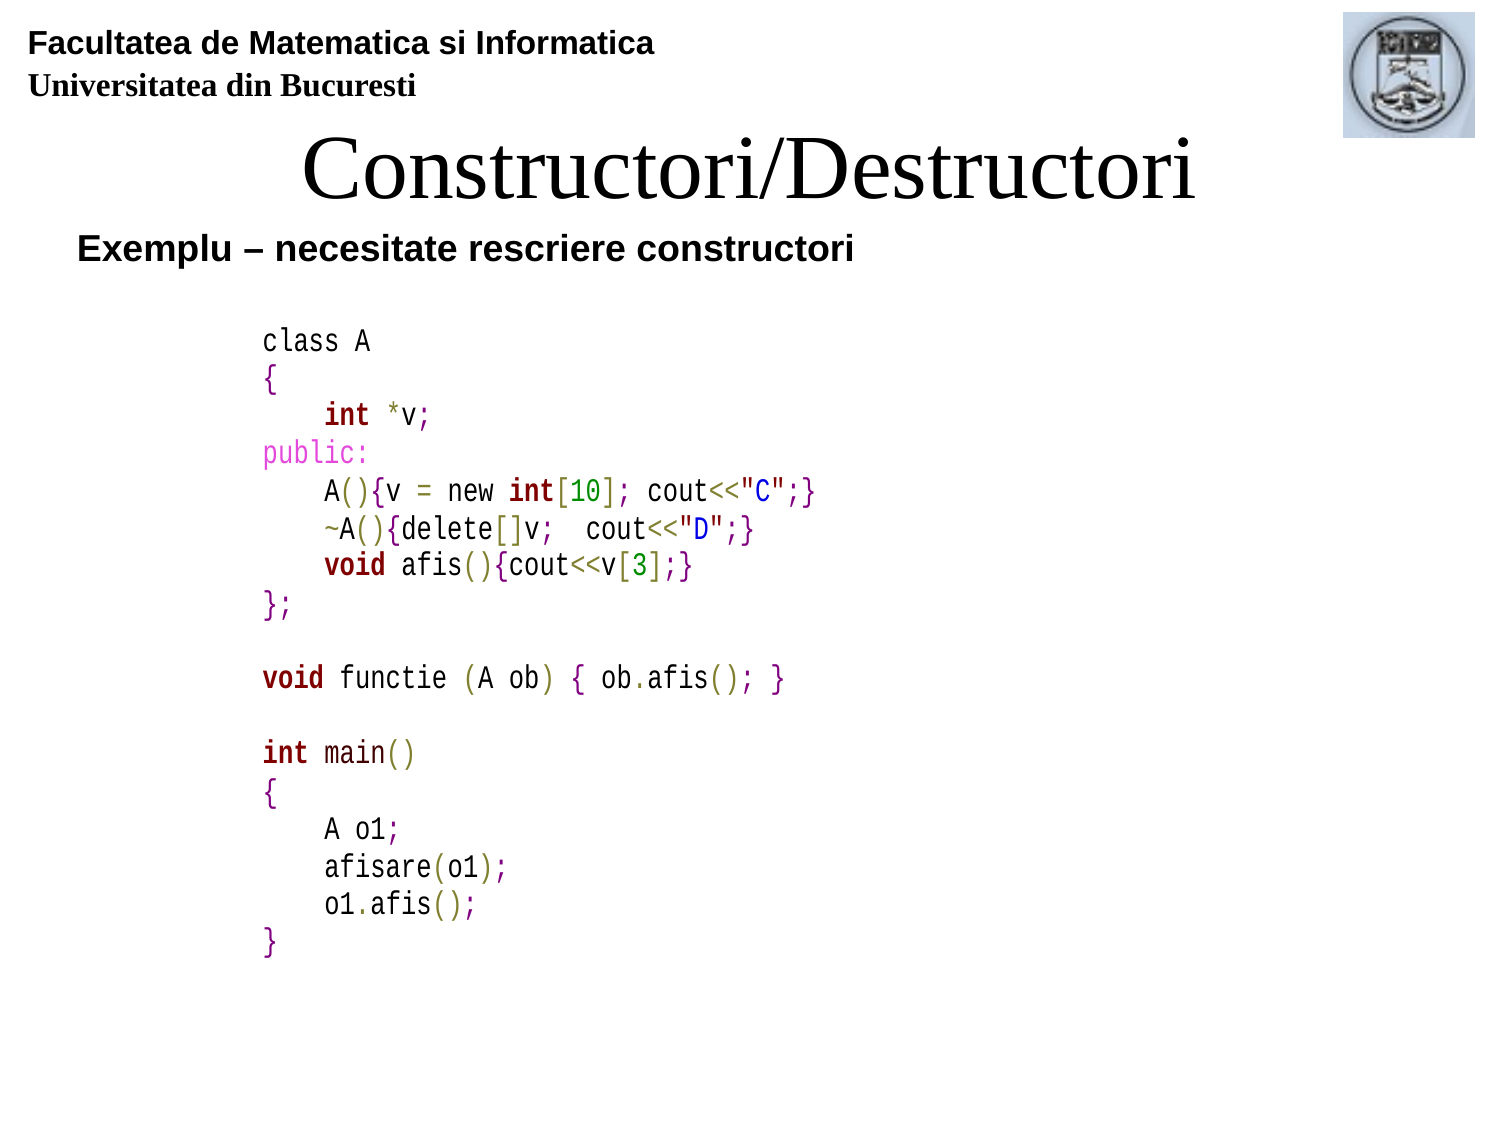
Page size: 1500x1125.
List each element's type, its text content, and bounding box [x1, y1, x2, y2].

picture [1342, 12, 1475, 138]
text_box Constructori/Destructori [112, 99, 1388, 288]
text_box Exemplu – necesitate rescriere constructori [63, 217, 112, 274]
picture [262, 322, 1463, 963]
text_box Facultatea de Matematica si Informatica Universitatea din Bucuresti [12, 12, 763, 111]
